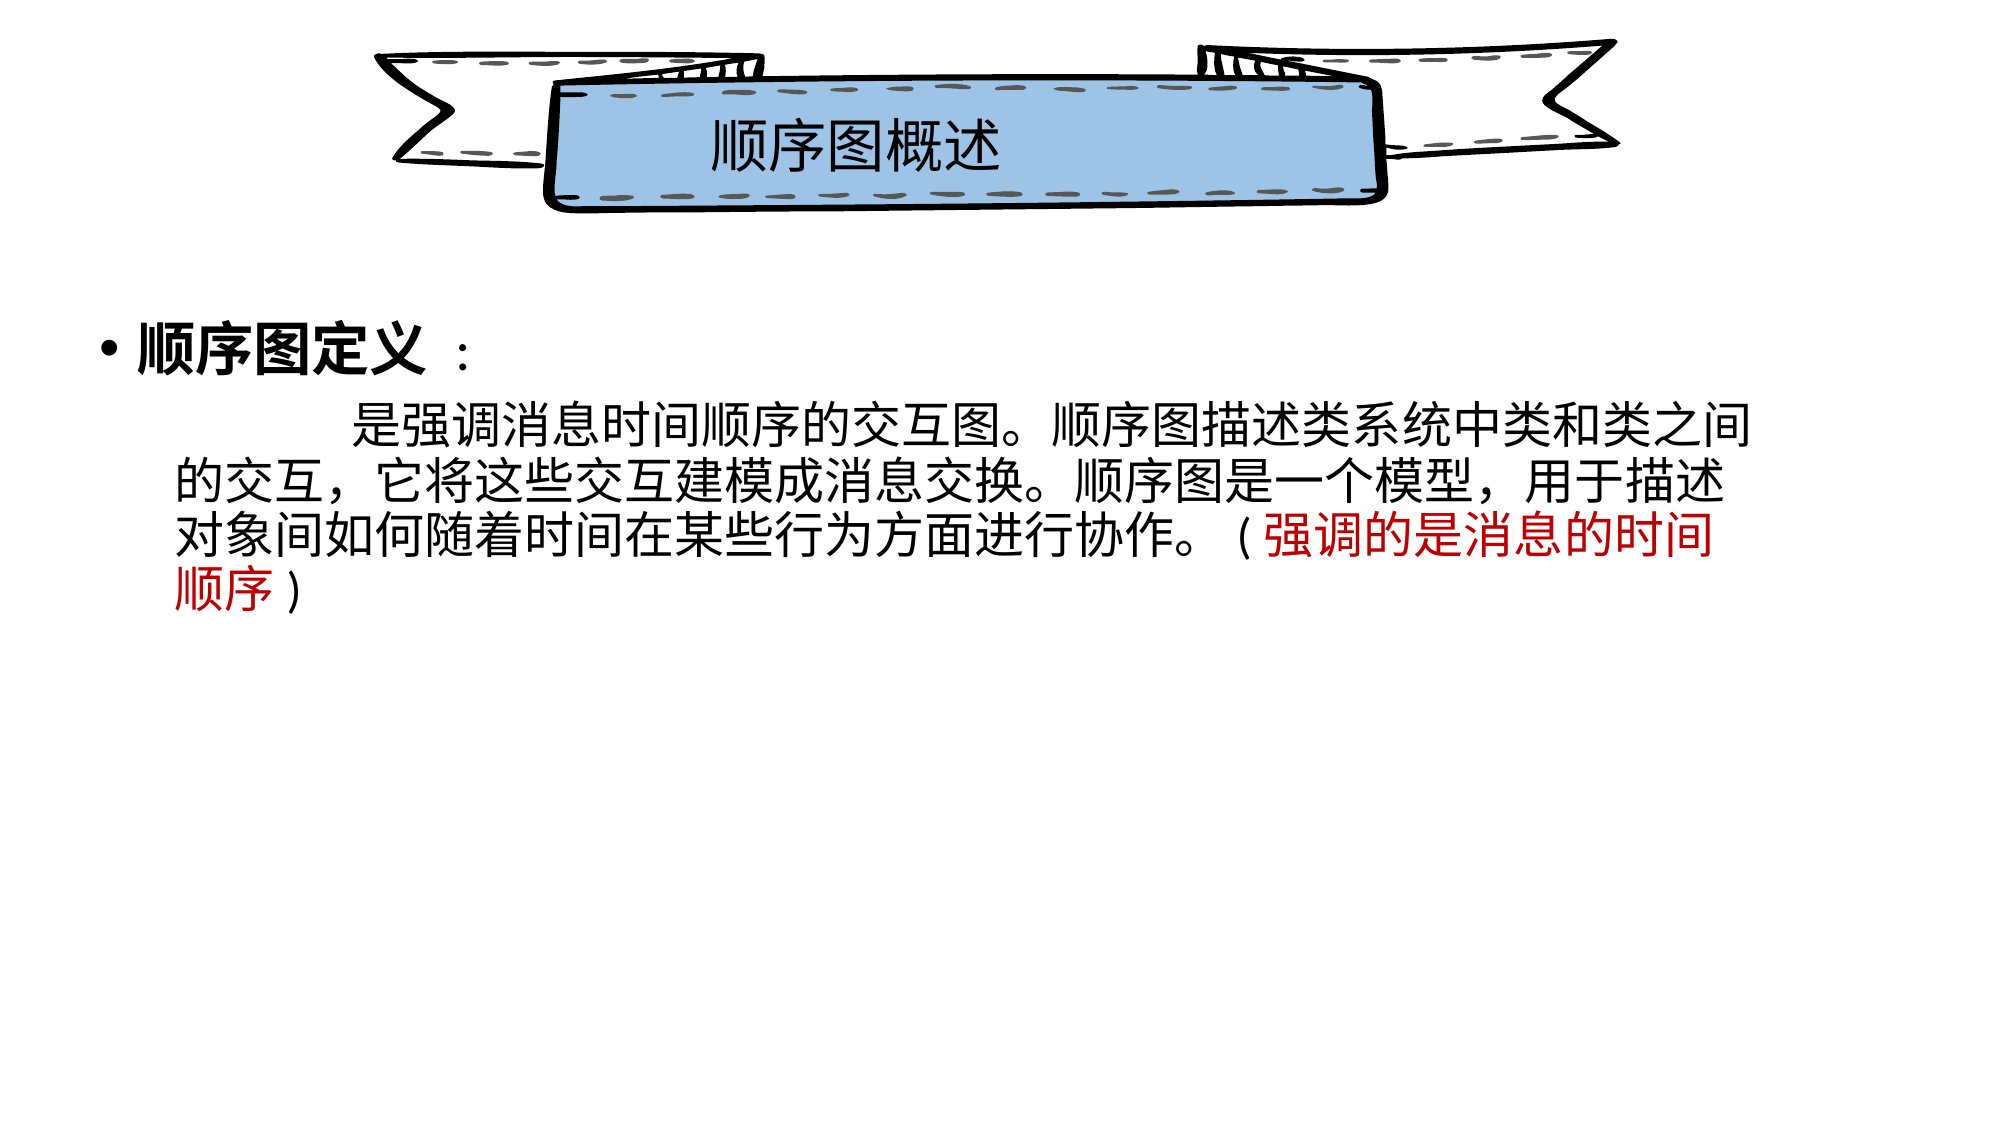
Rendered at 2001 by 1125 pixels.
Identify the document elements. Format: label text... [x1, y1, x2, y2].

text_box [372, 38, 1622, 215]
text_box 顺序图定义 : 是强调消息时间顺序的交互图。顺序图描述类系统中类和类之间的交互，它将这些交互建模成消息交换。顺序图是一个模型，用于描述对象间如何随着时间在某些行为方面进行协作。(强调的是消息的时间顺序) [84, 312, 1779, 933]
